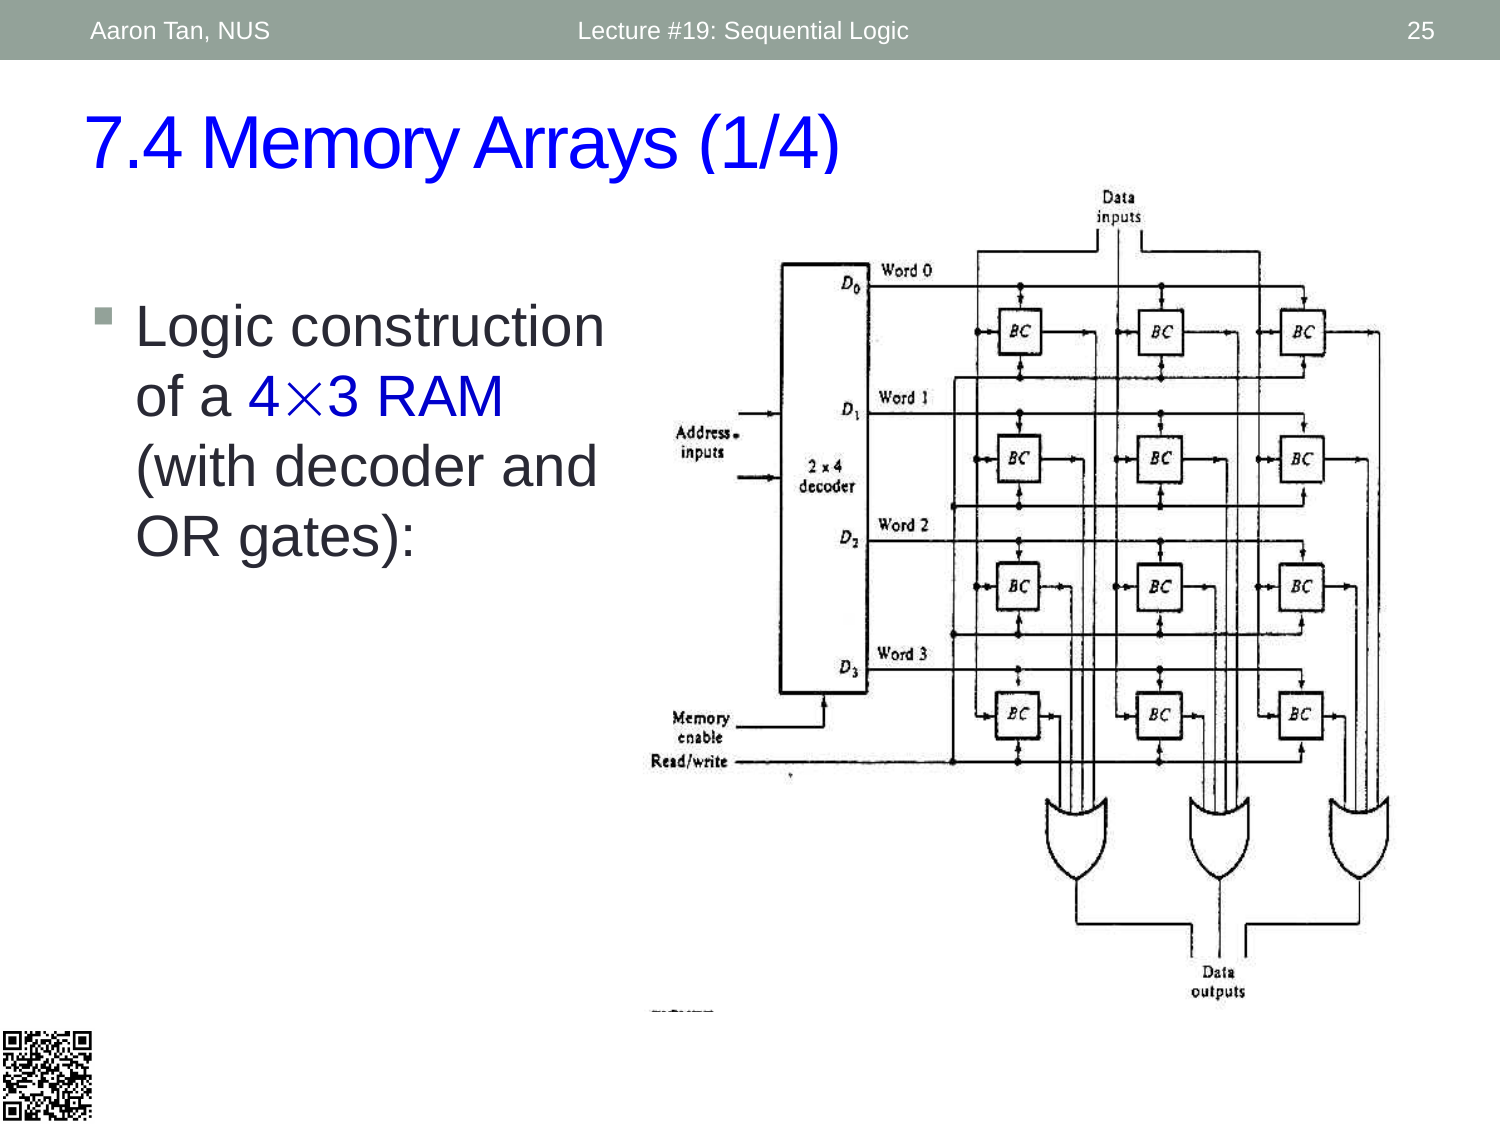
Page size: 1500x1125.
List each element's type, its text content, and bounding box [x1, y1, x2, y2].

picture [0, 1028, 95, 1124]
slide_number Aaron Tan, NUS [75, 3, 550, 57]
text_box Logic construction of a 43 RAM (with decoder and OR gates): [75, 280, 623, 650]
title 7.4 Memory Arrays (1/4) [68, 86, 1450, 192]
footer Lecture #19: Sequential Logic [562, 3, 1238, 57]
slide_number 25 [1308, 3, 1450, 57]
picture [626, 174, 1424, 1012]
